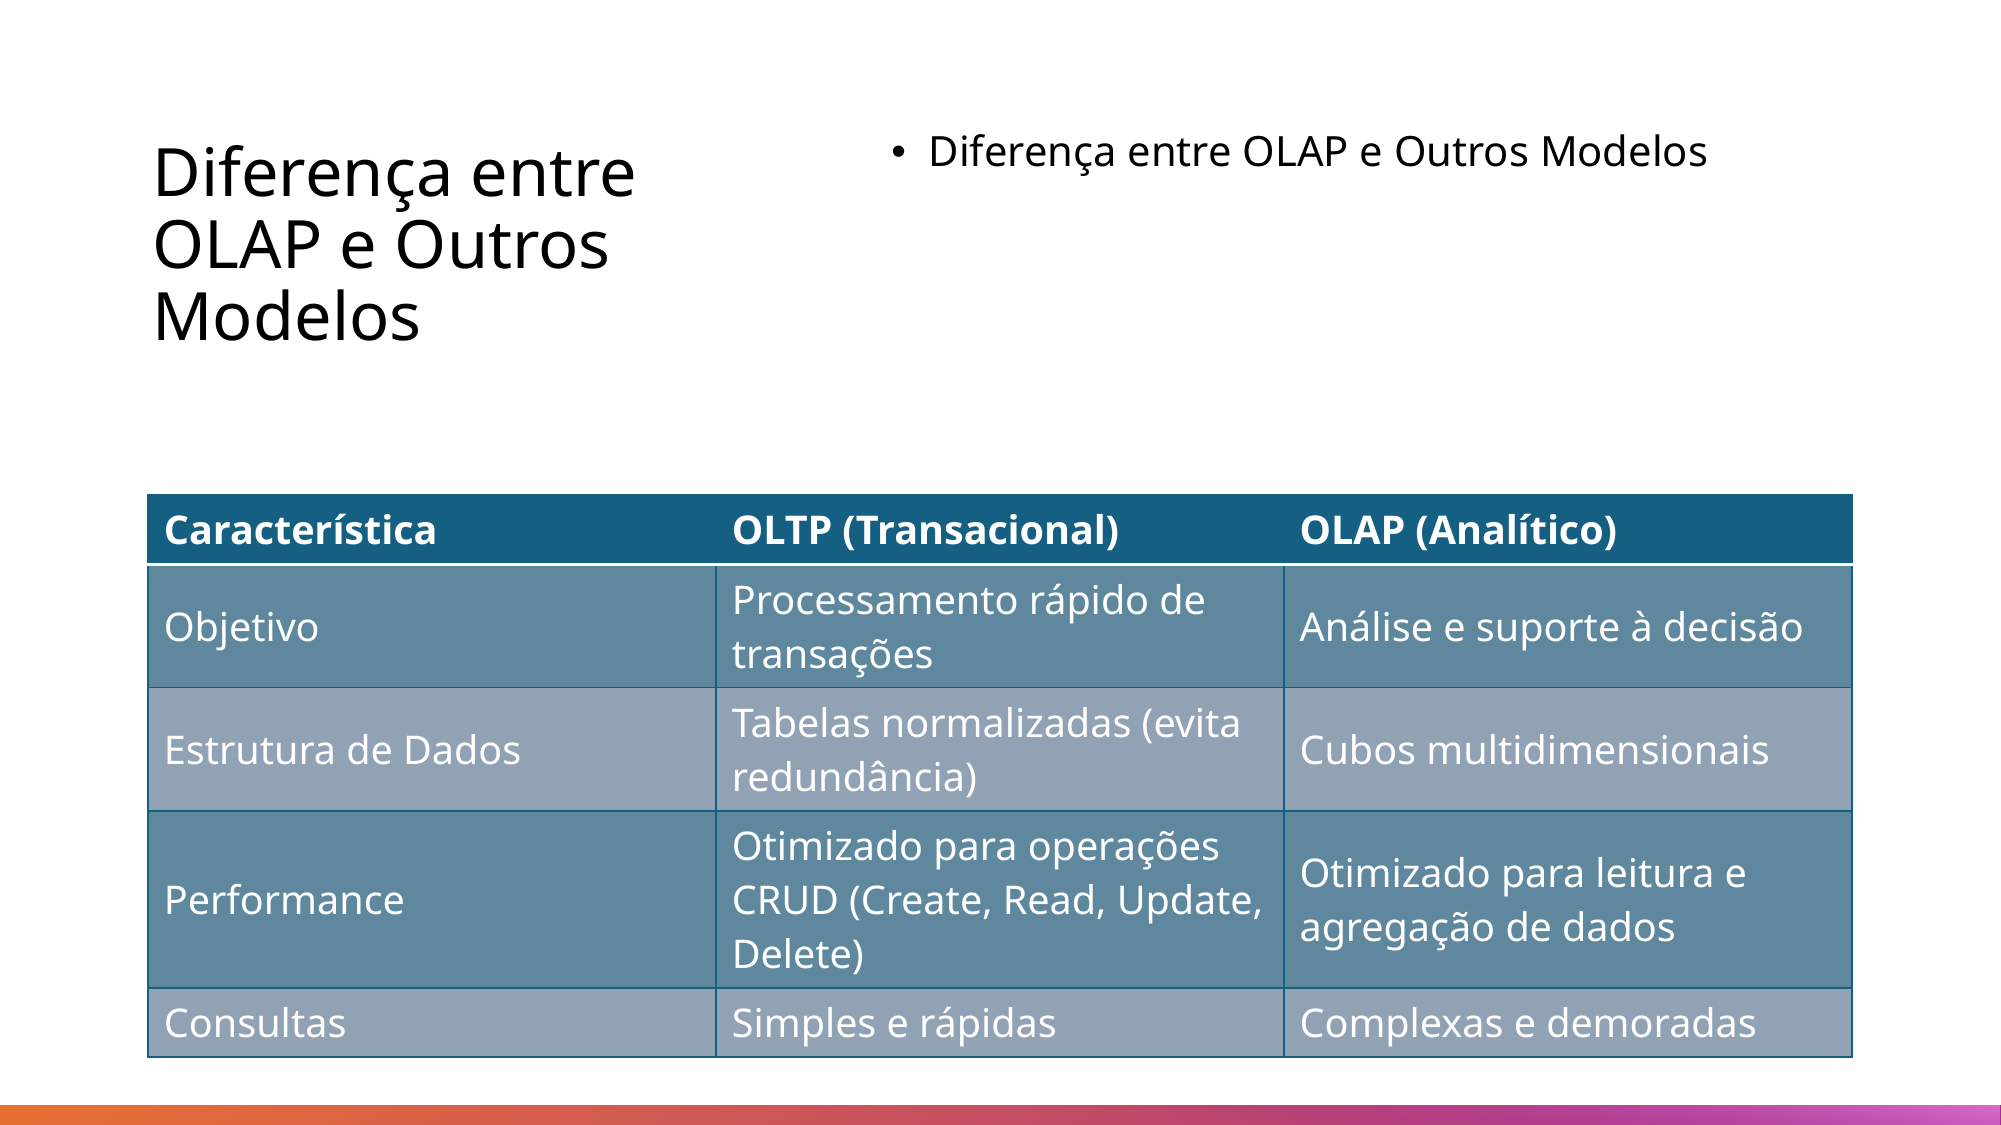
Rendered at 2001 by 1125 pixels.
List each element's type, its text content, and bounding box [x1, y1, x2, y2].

list Diferença entre OLAP e Outros Modelos [876, 123, 1852, 469]
table_cell Otimizado para leitura e agregação de dados [1285, 812, 1851, 987]
table_cell Objetivo [149, 566, 715, 687]
table_cell Simples e rápidas [717, 989, 1283, 1056]
table_header Característica [149, 496, 715, 563]
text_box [0, 1104, 2000, 1125]
table_cell Consultas [149, 989, 715, 1056]
table_cell Otimizado para operações CRUD (Create, Read, Update, Delete) [717, 812, 1283, 987]
title Diferença entre OLAP e Outros Modelos [137, 131, 743, 469]
table_cell Tabelas normalizadas (evita redundância) [717, 688, 1283, 810]
table_cell Performance [149, 812, 715, 987]
table_header OLTP (Transacional) [717, 496, 1283, 563]
table_cell Cubos multidimensionais [1285, 688, 1851, 810]
table_cell Complexas e demoradas [1285, 989, 1851, 1056]
table_cell Estrutura de Dados [149, 688, 715, 810]
table_header OLAP (Analítico) [1285, 496, 1851, 563]
table_cell Processamento rápido de transações [717, 566, 1283, 687]
table_cell Análise e suporte à decisão [1285, 566, 1851, 687]
